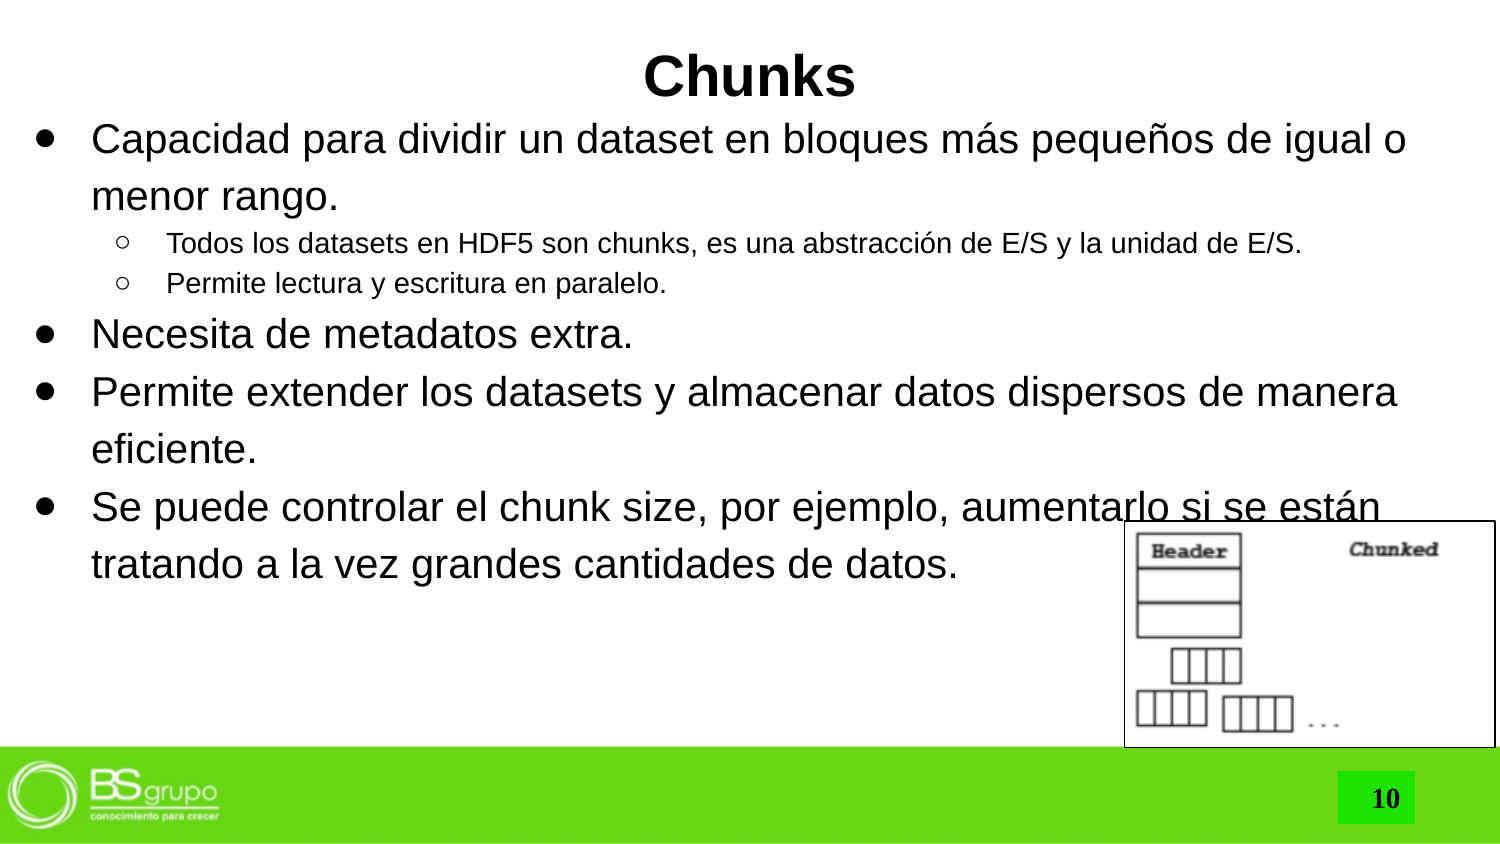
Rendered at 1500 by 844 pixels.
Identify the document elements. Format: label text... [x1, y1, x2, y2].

picture [0, 521, 1500, 844]
list Capacidad para dividir un dataset en bloques más pequeños de igual o menor rango. Todos los datasets en HDF5 son chunks, es una abstracción de E/S y la unidad de E/S. Permite lectura y escritura en paralelo. Necesita de metadatos extra. Permite extender los datasets y almacenar datos dispersos de manera eficiente. Se puede controlar el chunk size, por ejemplo, aumentarlo si se están tratando a la vez grandes cantidades de datos. [1, 89, 1449, 650]
title Chunks [51, 23, 1449, 89]
